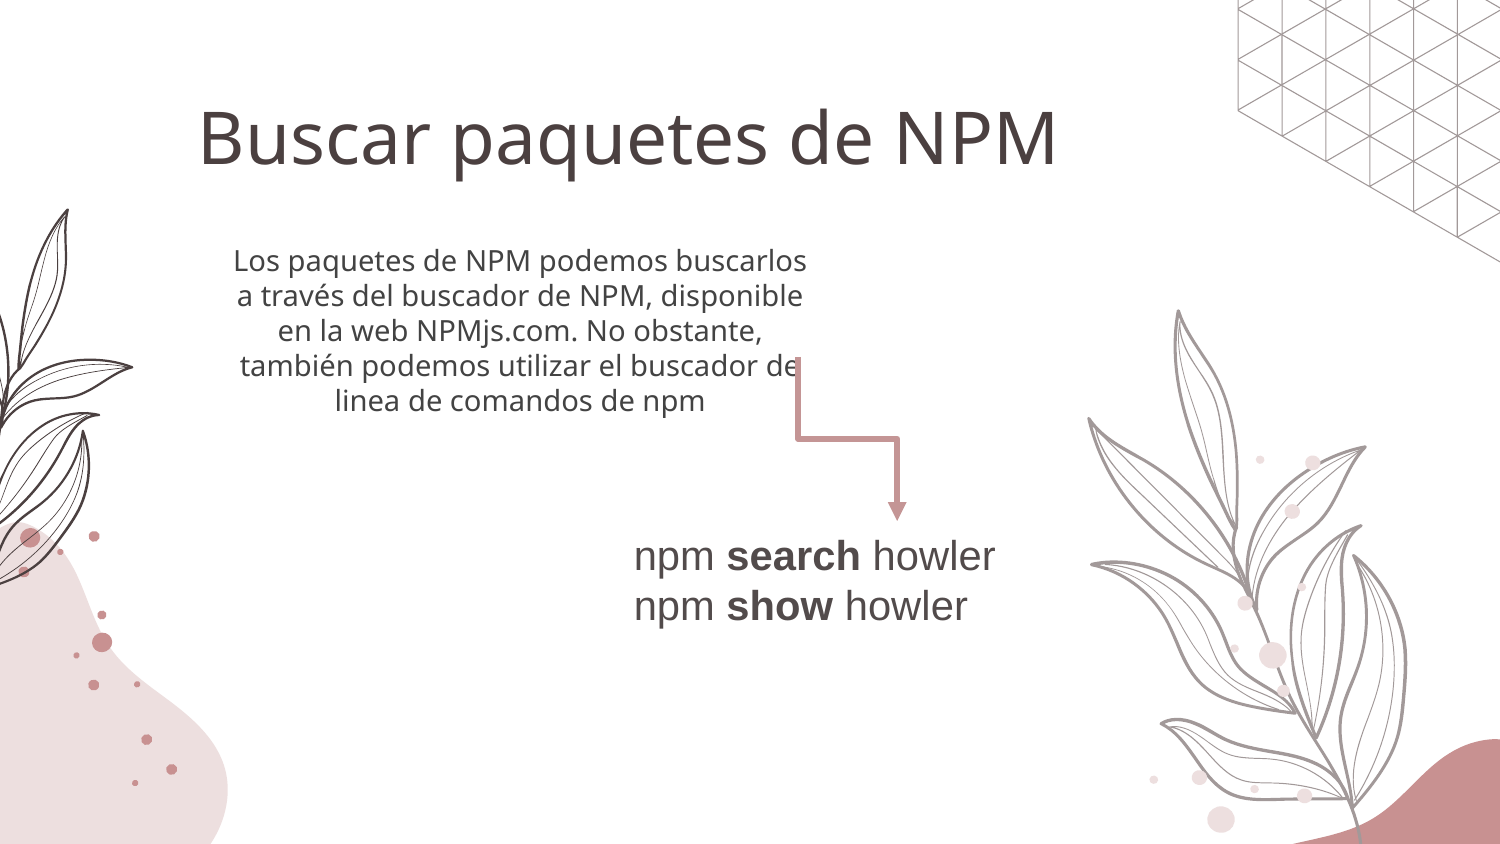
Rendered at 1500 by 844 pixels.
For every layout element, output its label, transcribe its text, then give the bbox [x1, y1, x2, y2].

text_box npm search howler npm show howler [618, 520, 1077, 636]
list Los paquetes de NPM podemos buscarlos a través del buscador de NPM, disponible en la web NPMjs.com. No obstante, también podemos utilizar el buscador de linea de comandos de npm [182, 227, 833, 736]
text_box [765, 389, 930, 489]
title Buscar paquetes de NPM [182, 88, 1346, 183]
